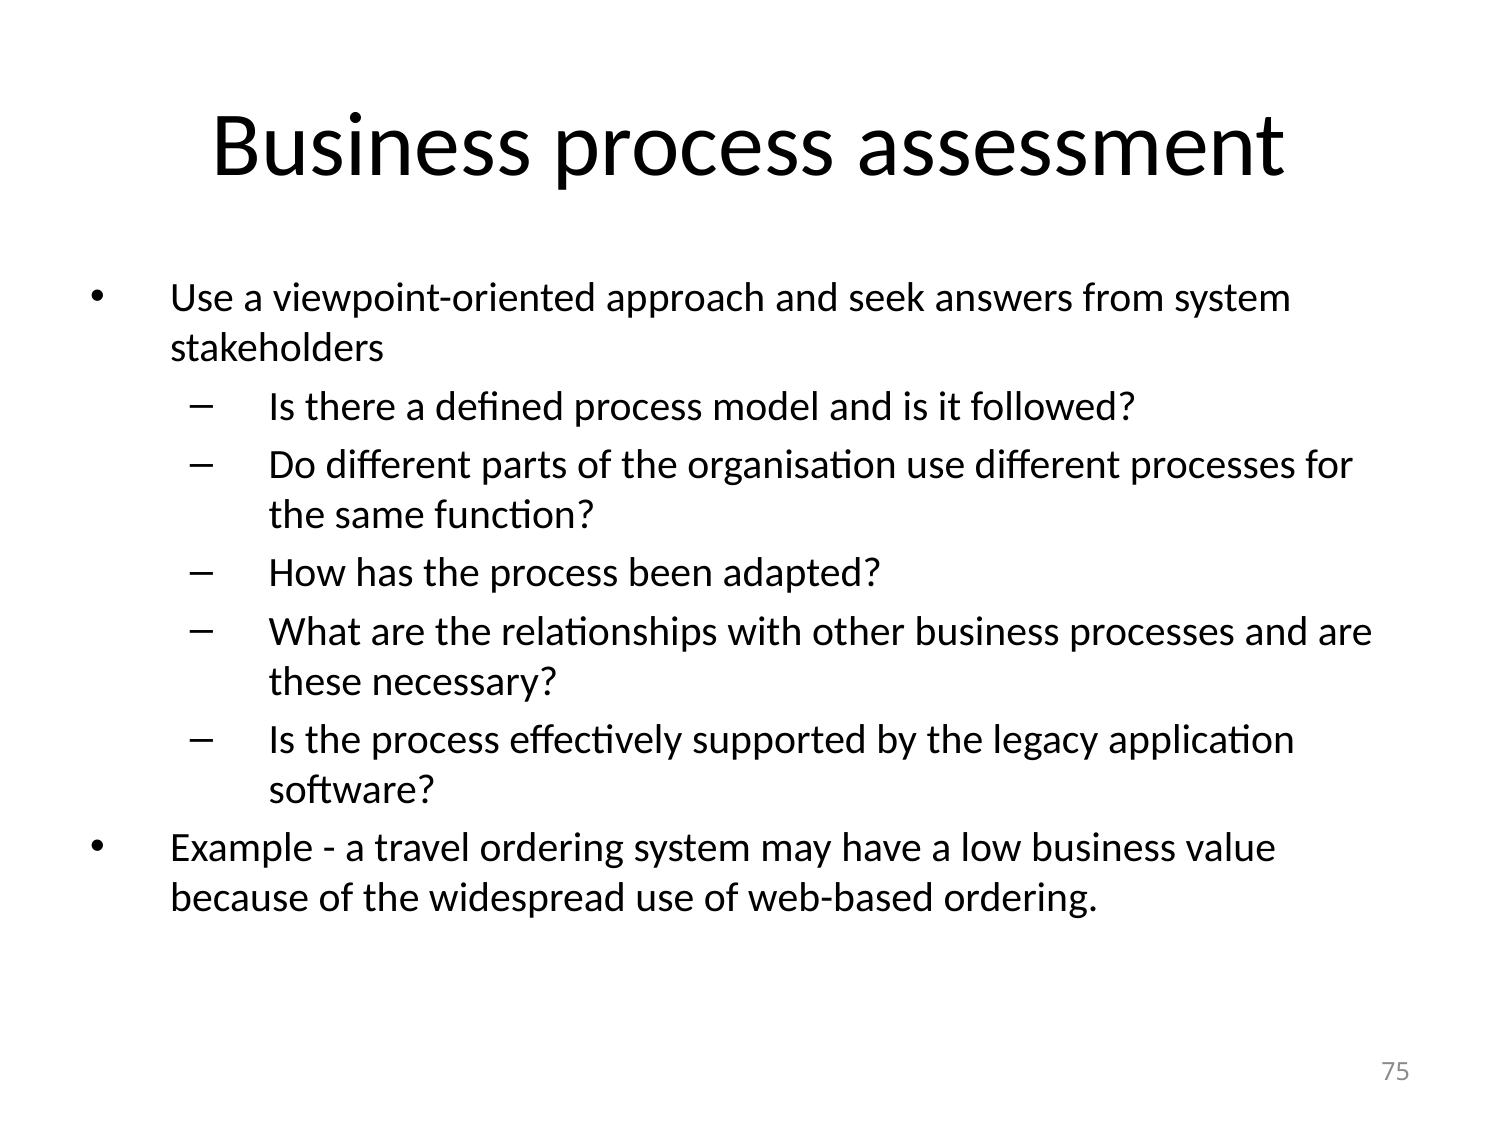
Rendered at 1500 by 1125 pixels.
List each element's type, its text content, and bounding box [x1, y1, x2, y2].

slide_number 75 [1074, 1042, 1425, 1103]
list Use a viewpoint-oriented approach and seek answers from system stakeholders Is there a defined process model and is it followed? Do different parts of the organisation use different processes for the same function? How has the process been adapted? What are the relationships with other business processes and are these necessary? Is the process effectively supported by the legacy application software? Example - a travel ordering system may have a low business value because of the widespread use of web-based ordering. [75, 262, 1425, 1005]
title Business process assessment [75, 45, 1425, 233]
